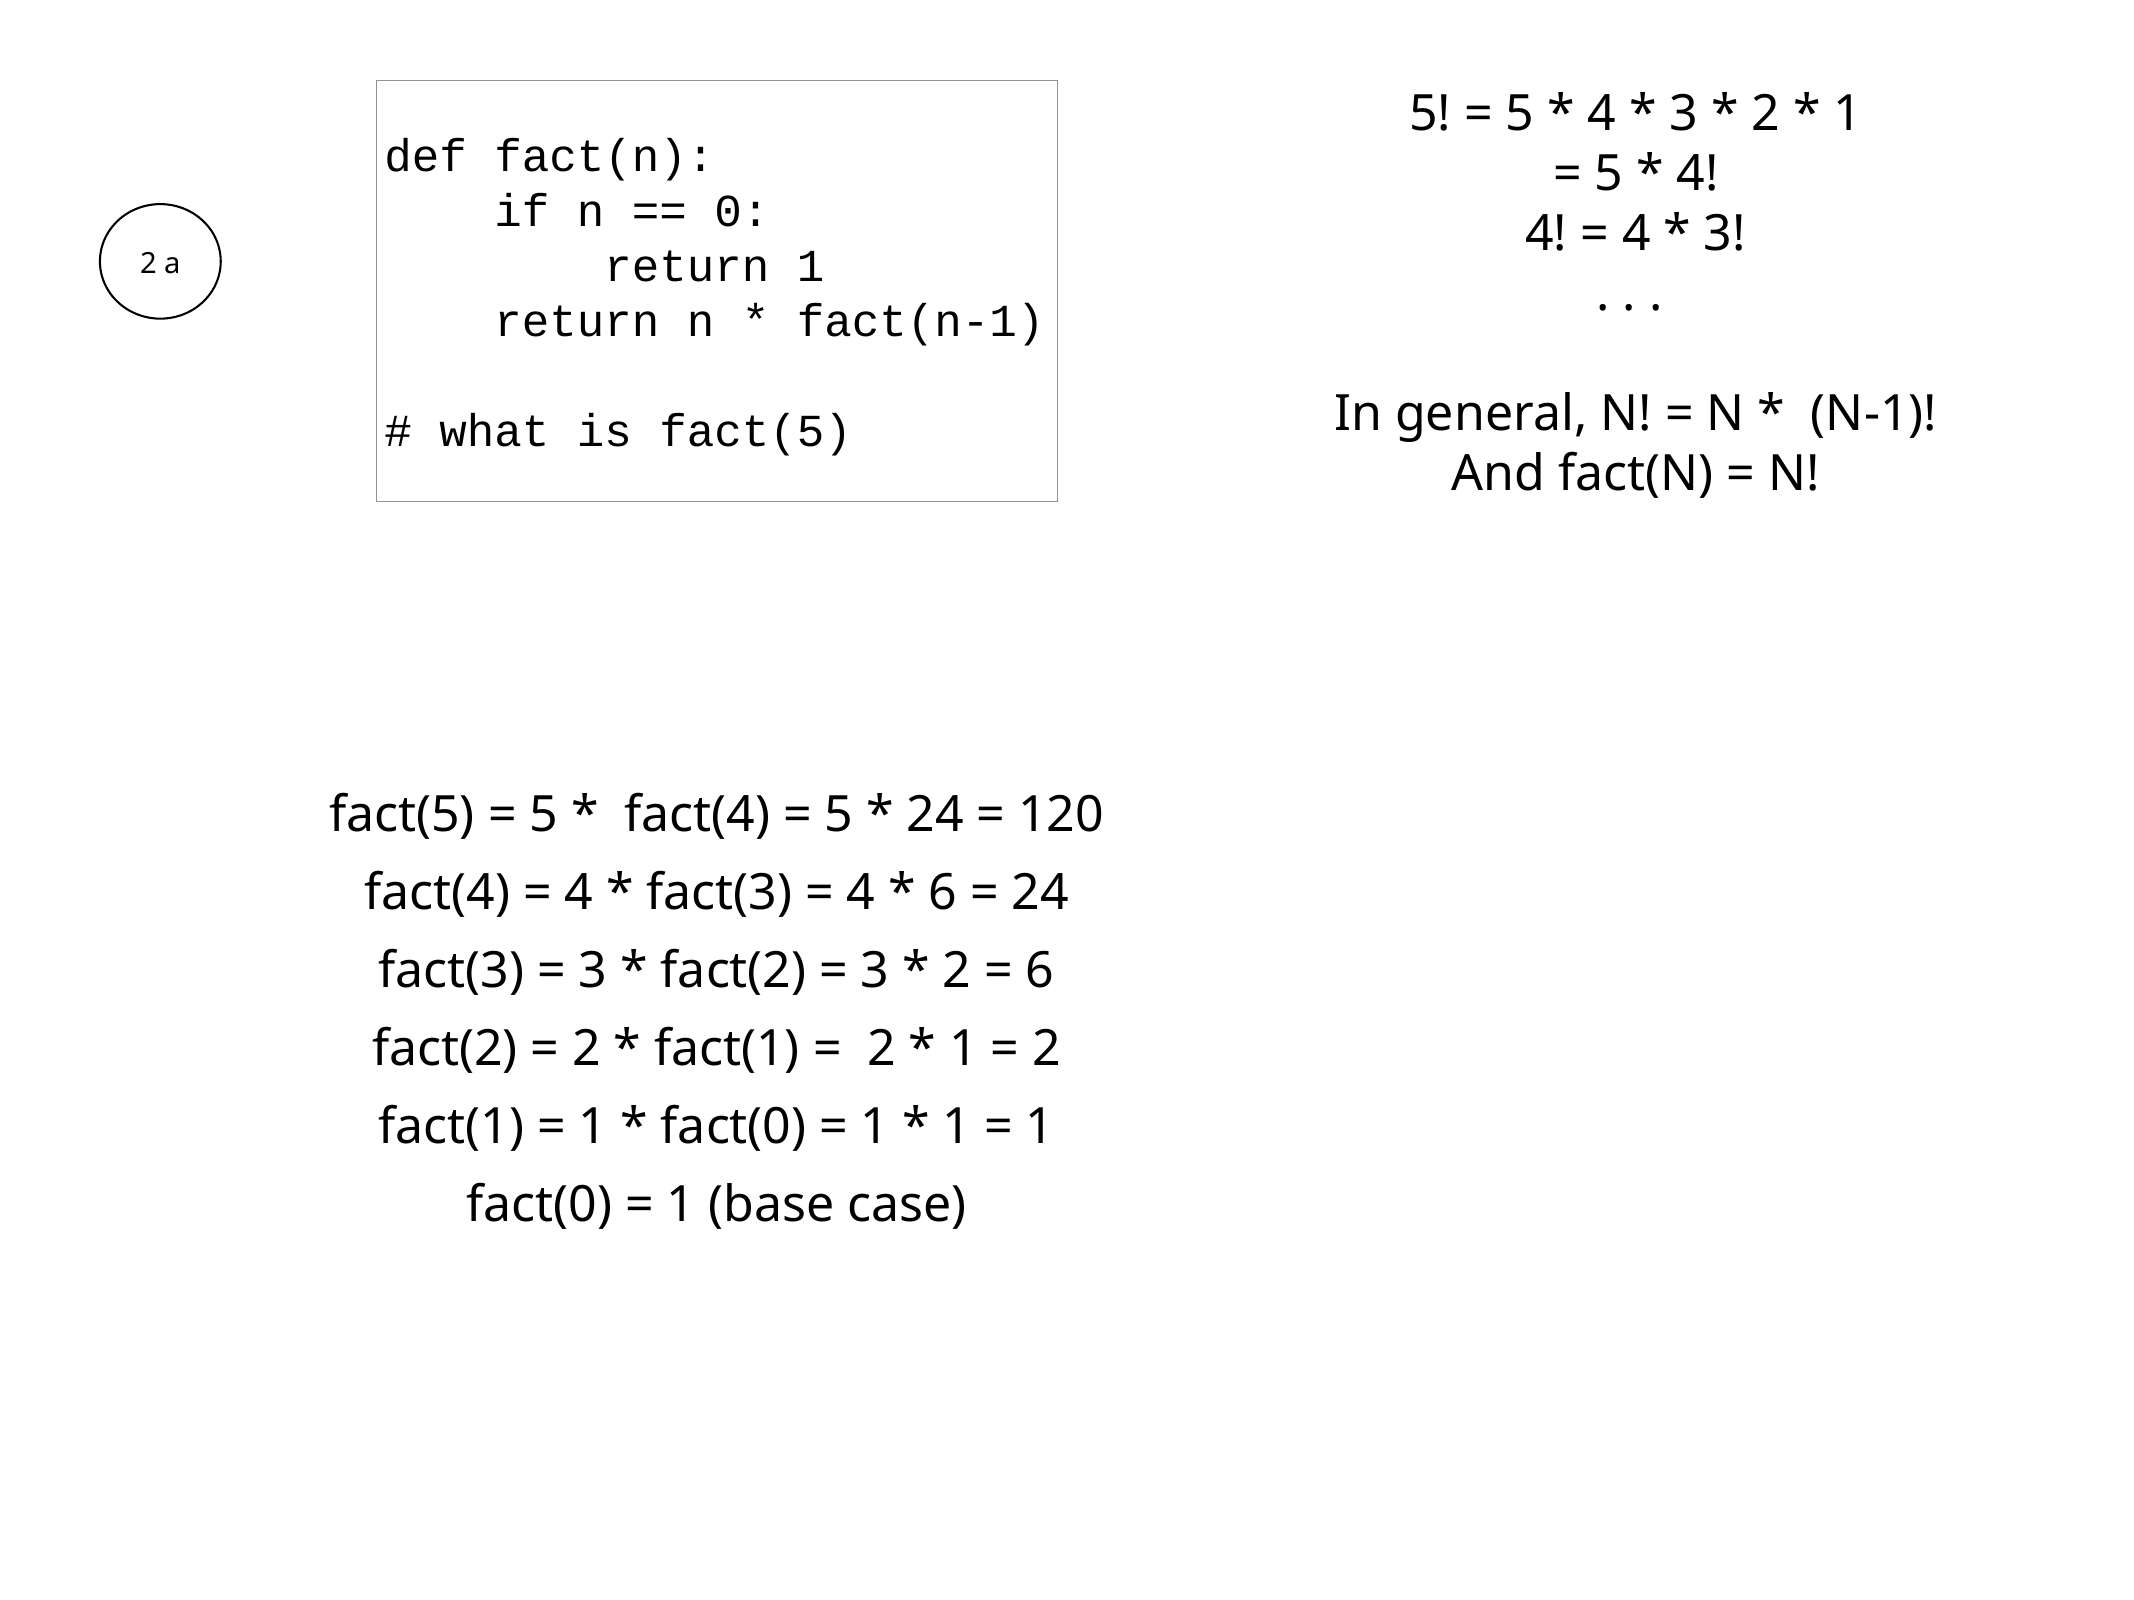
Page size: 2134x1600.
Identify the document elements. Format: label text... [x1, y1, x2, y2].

text_box fact(5) = 5 * fact(4) = 5 * 24 = 120 fact(4) = 4 * fact(3) = 4 * 6 = 24 fact(3) = 3 * fact(2) = 3 * 2 = 6 fact(2) = 2 * fact(1) = 2 * 1 = 2 fact(1) = 1 * fact(0) = 1 * 1 = 1 fact(0) = 1 (base case) [273, 755, 1161, 1240]
text_box def fact(n): if n == 0: return 1 return n * fact(n-1) # what is fact(5) [376, 80, 1058, 502]
text_box 2 a [99, 204, 221, 319]
text_box 5! = 5 * 4 * 3 * 2 * 1 = 5 * 4! 4! = 4 * 3! . . . In general, N! = N * (N-1)! And fact(N) = N! [1312, 72, 1960, 510]
